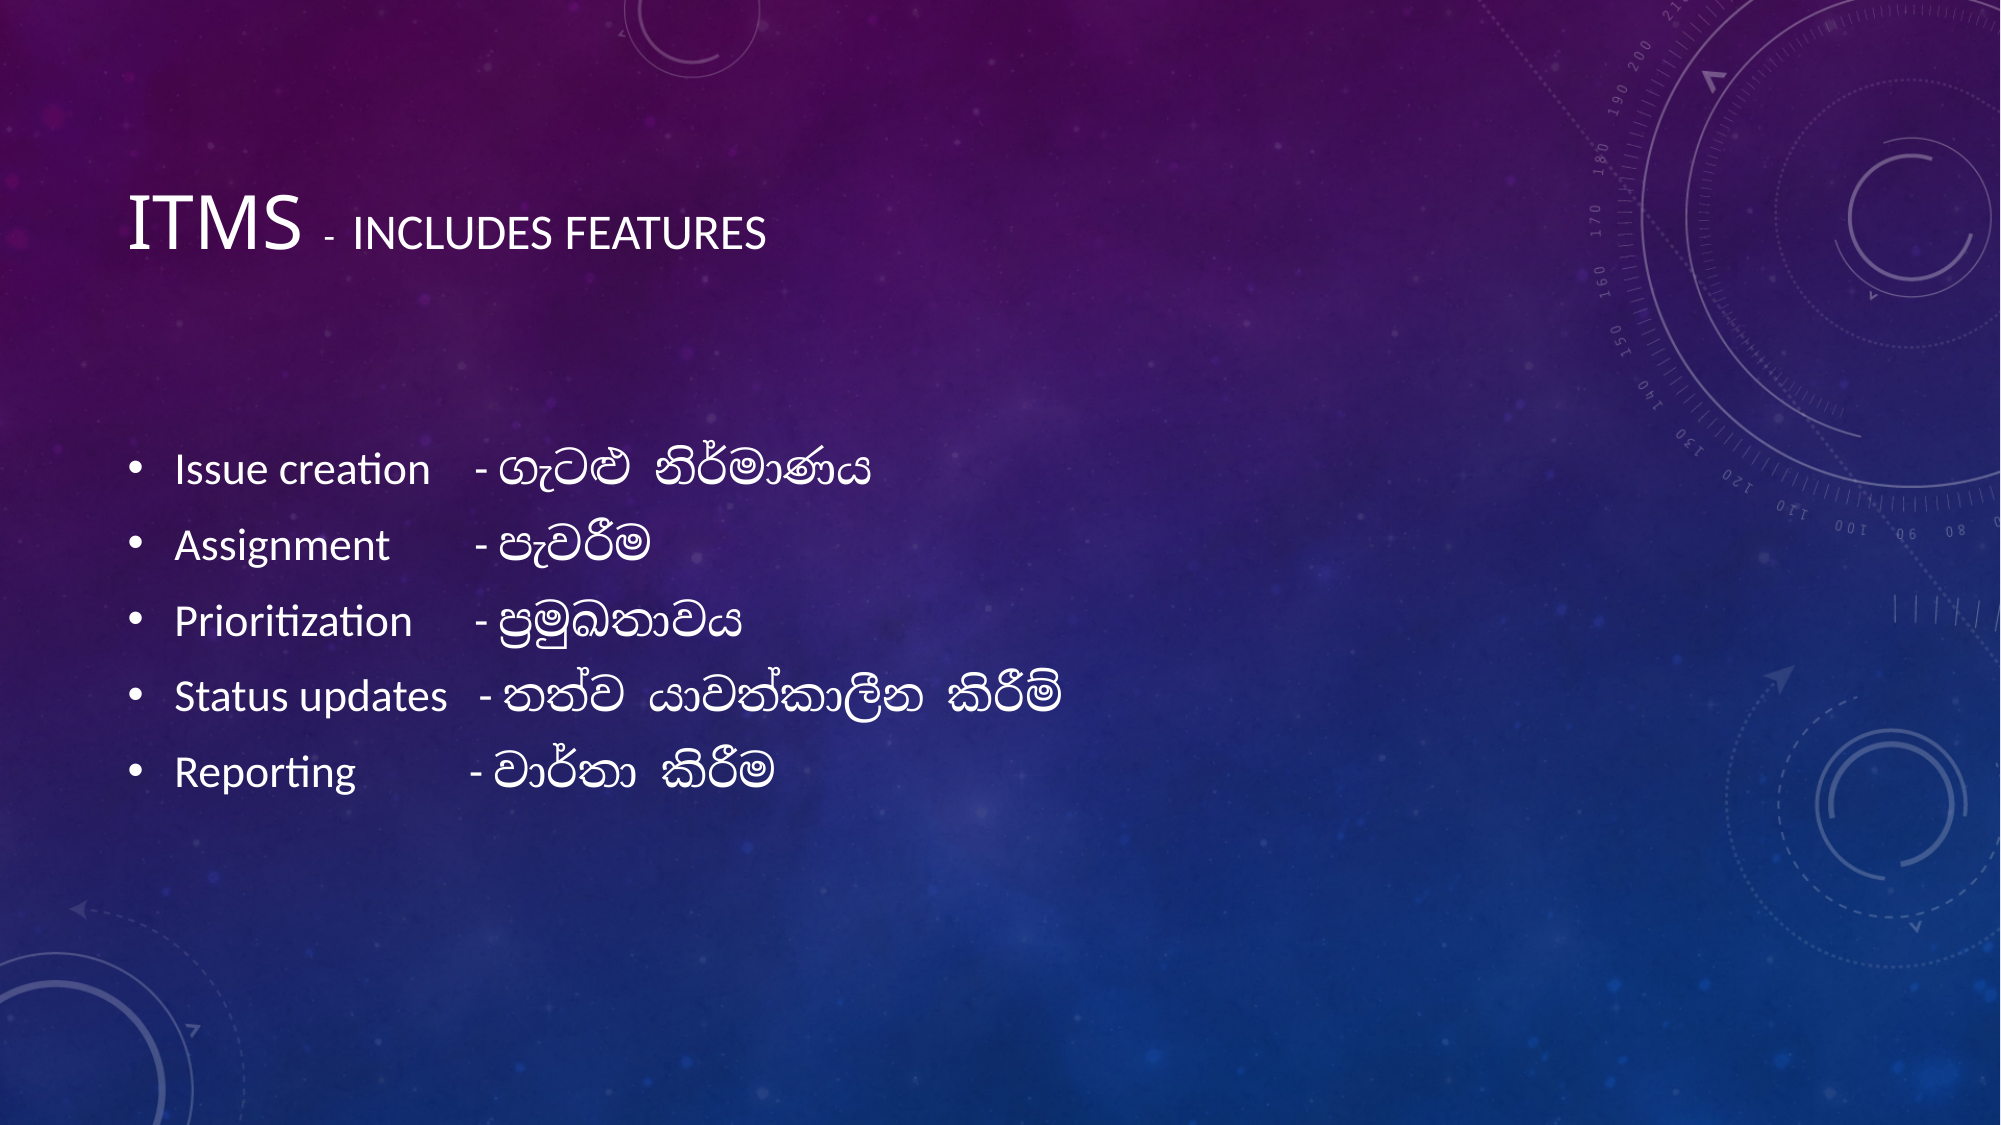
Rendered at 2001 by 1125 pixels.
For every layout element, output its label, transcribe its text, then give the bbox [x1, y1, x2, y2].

title ITMS - includes features [112, 99, 1775, 339]
picture [0, 0, 2001, 1125]
list Issue creation - ගැටළු නිර්මාණය Assignment - පැවරීම Prioritization - ‍ප්‍රමුඛතාවය Status updates - තත්ව යාවත්කාලීන කිරීම් Reporting - වාර්තා කිරීම [112, 351, 1775, 950]
